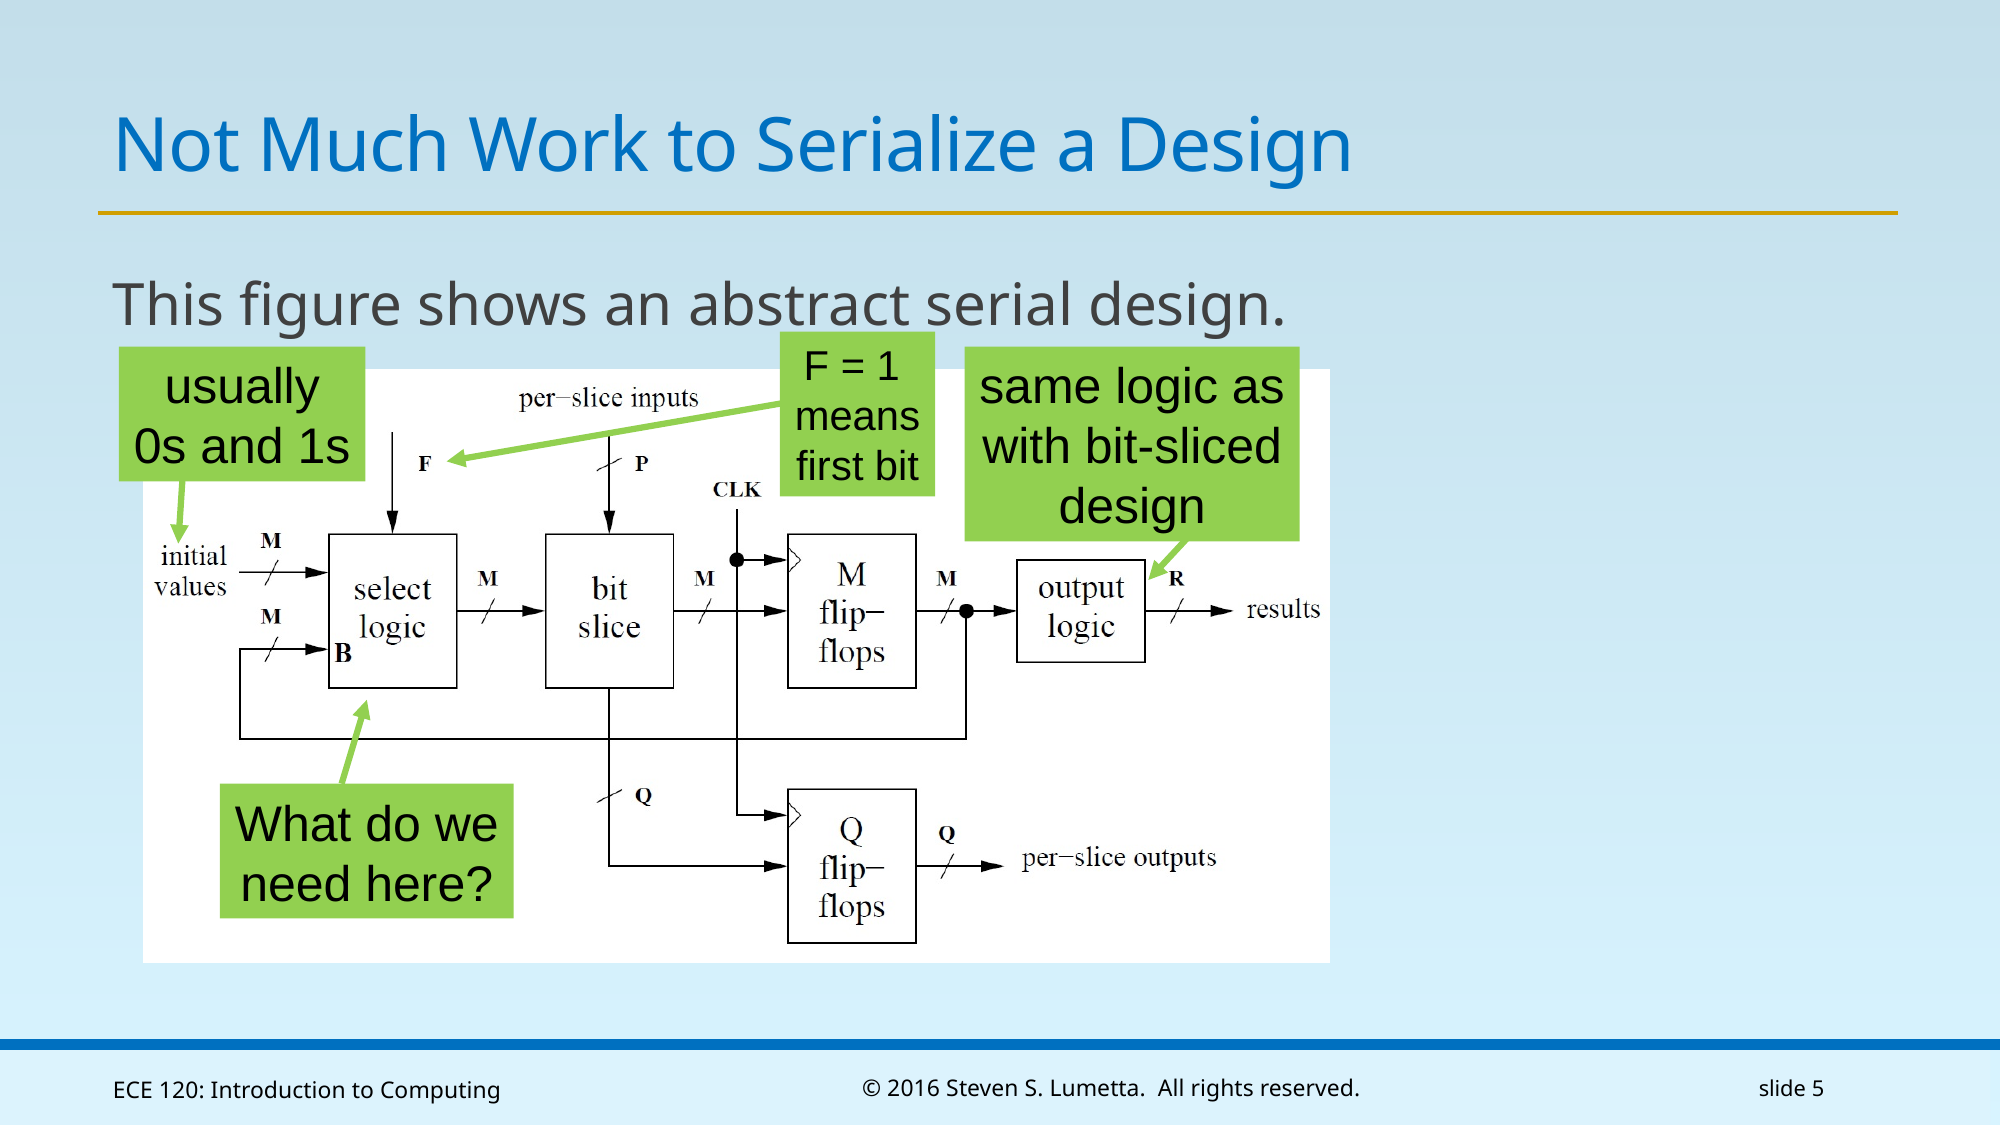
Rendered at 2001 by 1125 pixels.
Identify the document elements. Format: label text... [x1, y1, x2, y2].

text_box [116, 346, 368, 544]
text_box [446, 331, 937, 499]
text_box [962, 346, 1303, 581]
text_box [217, 699, 516, 921]
list This figure shows an abstract serial design. [97, 267, 1377, 963]
title Not Much Work to Serialize a Design [97, 88, 1900, 194]
slide_number ECE 120: Introduction to Computing [97, 1059, 586, 1120]
footer © 2016 Steven S. Lumetta. All rights reserved. [604, 1059, 1376, 1120]
slide_number slide 5 [1624, 1059, 1840, 1120]
picture [143, 369, 1331, 964]
